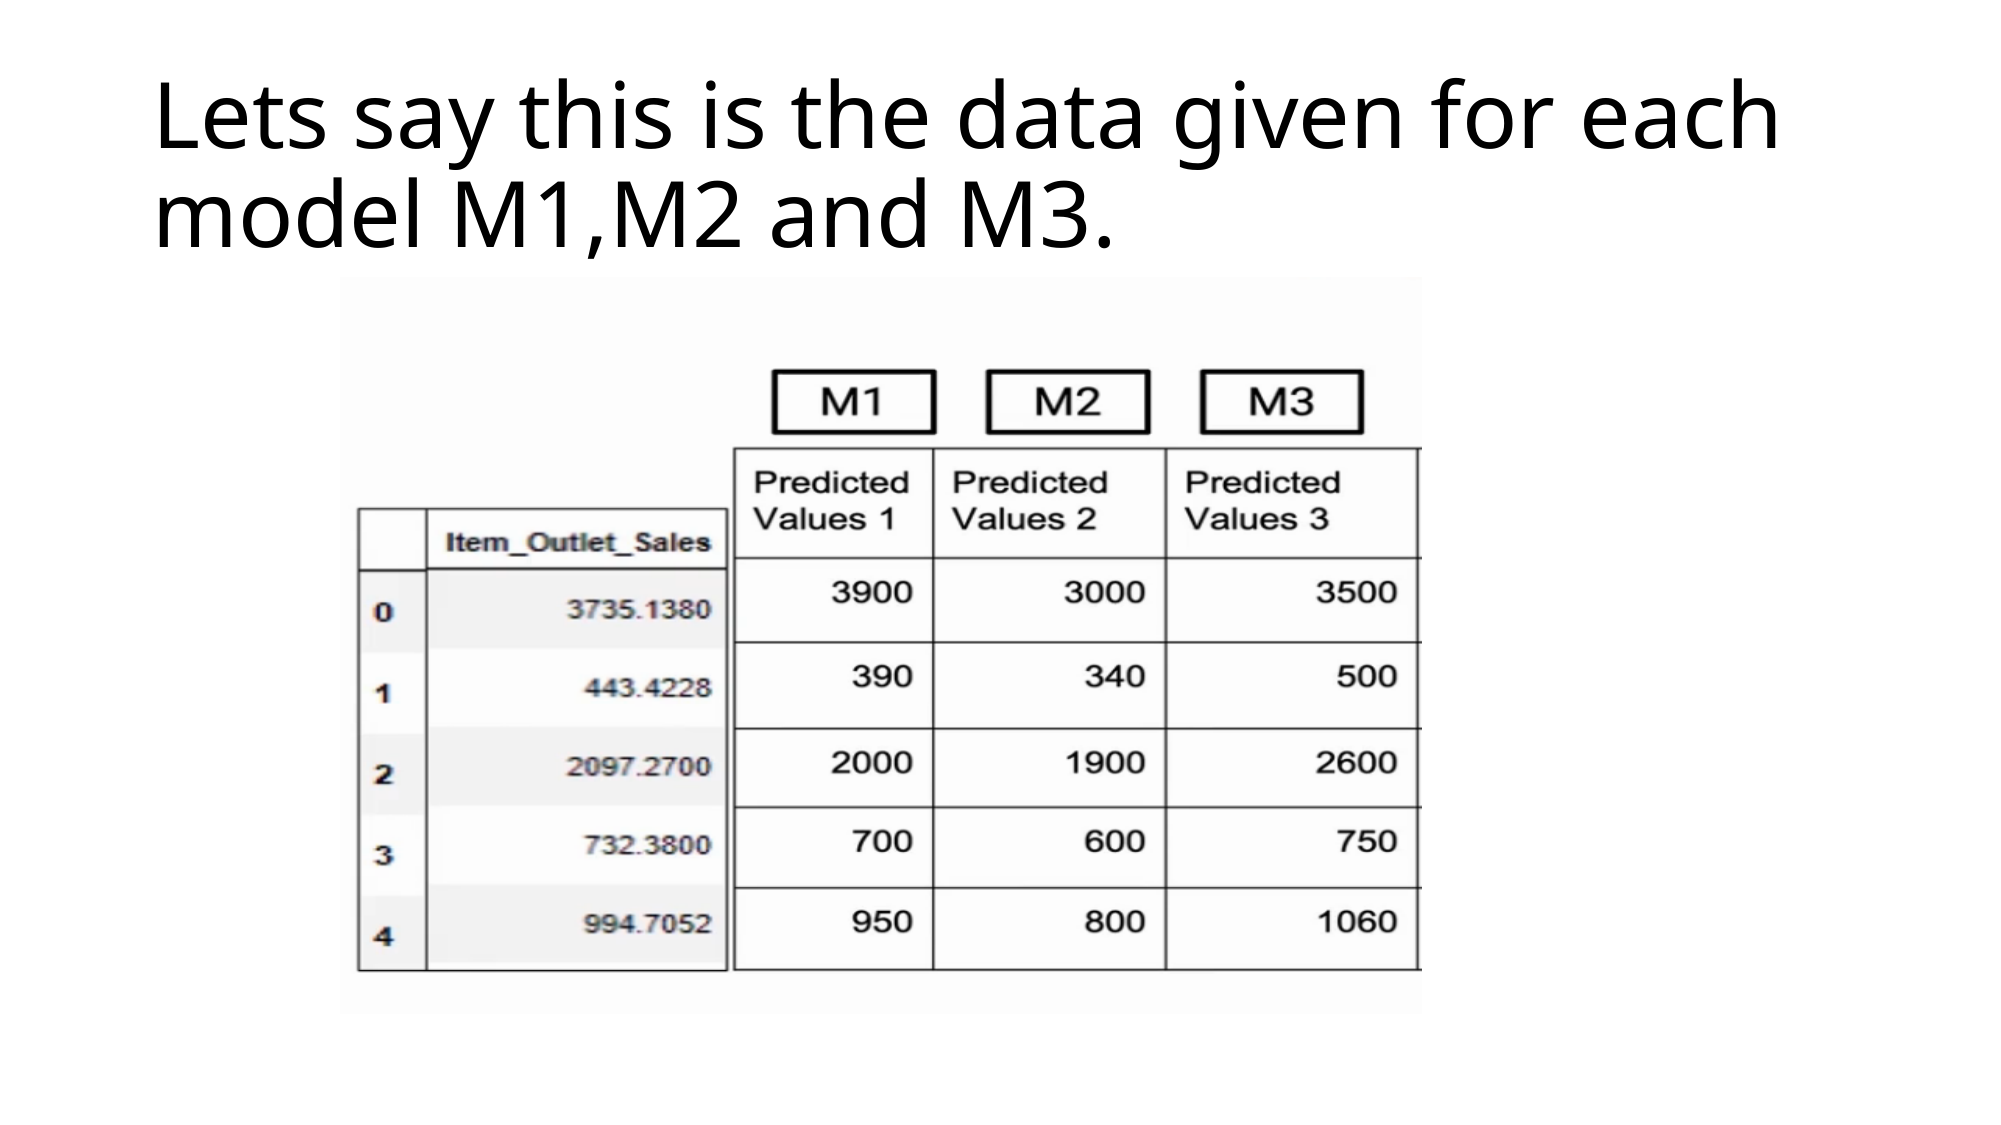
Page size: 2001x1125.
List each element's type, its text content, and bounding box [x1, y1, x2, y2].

title Lets say this is the data given for each model M1,M2 and M3. [137, 59, 1863, 278]
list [340, 277, 1422, 1014]
